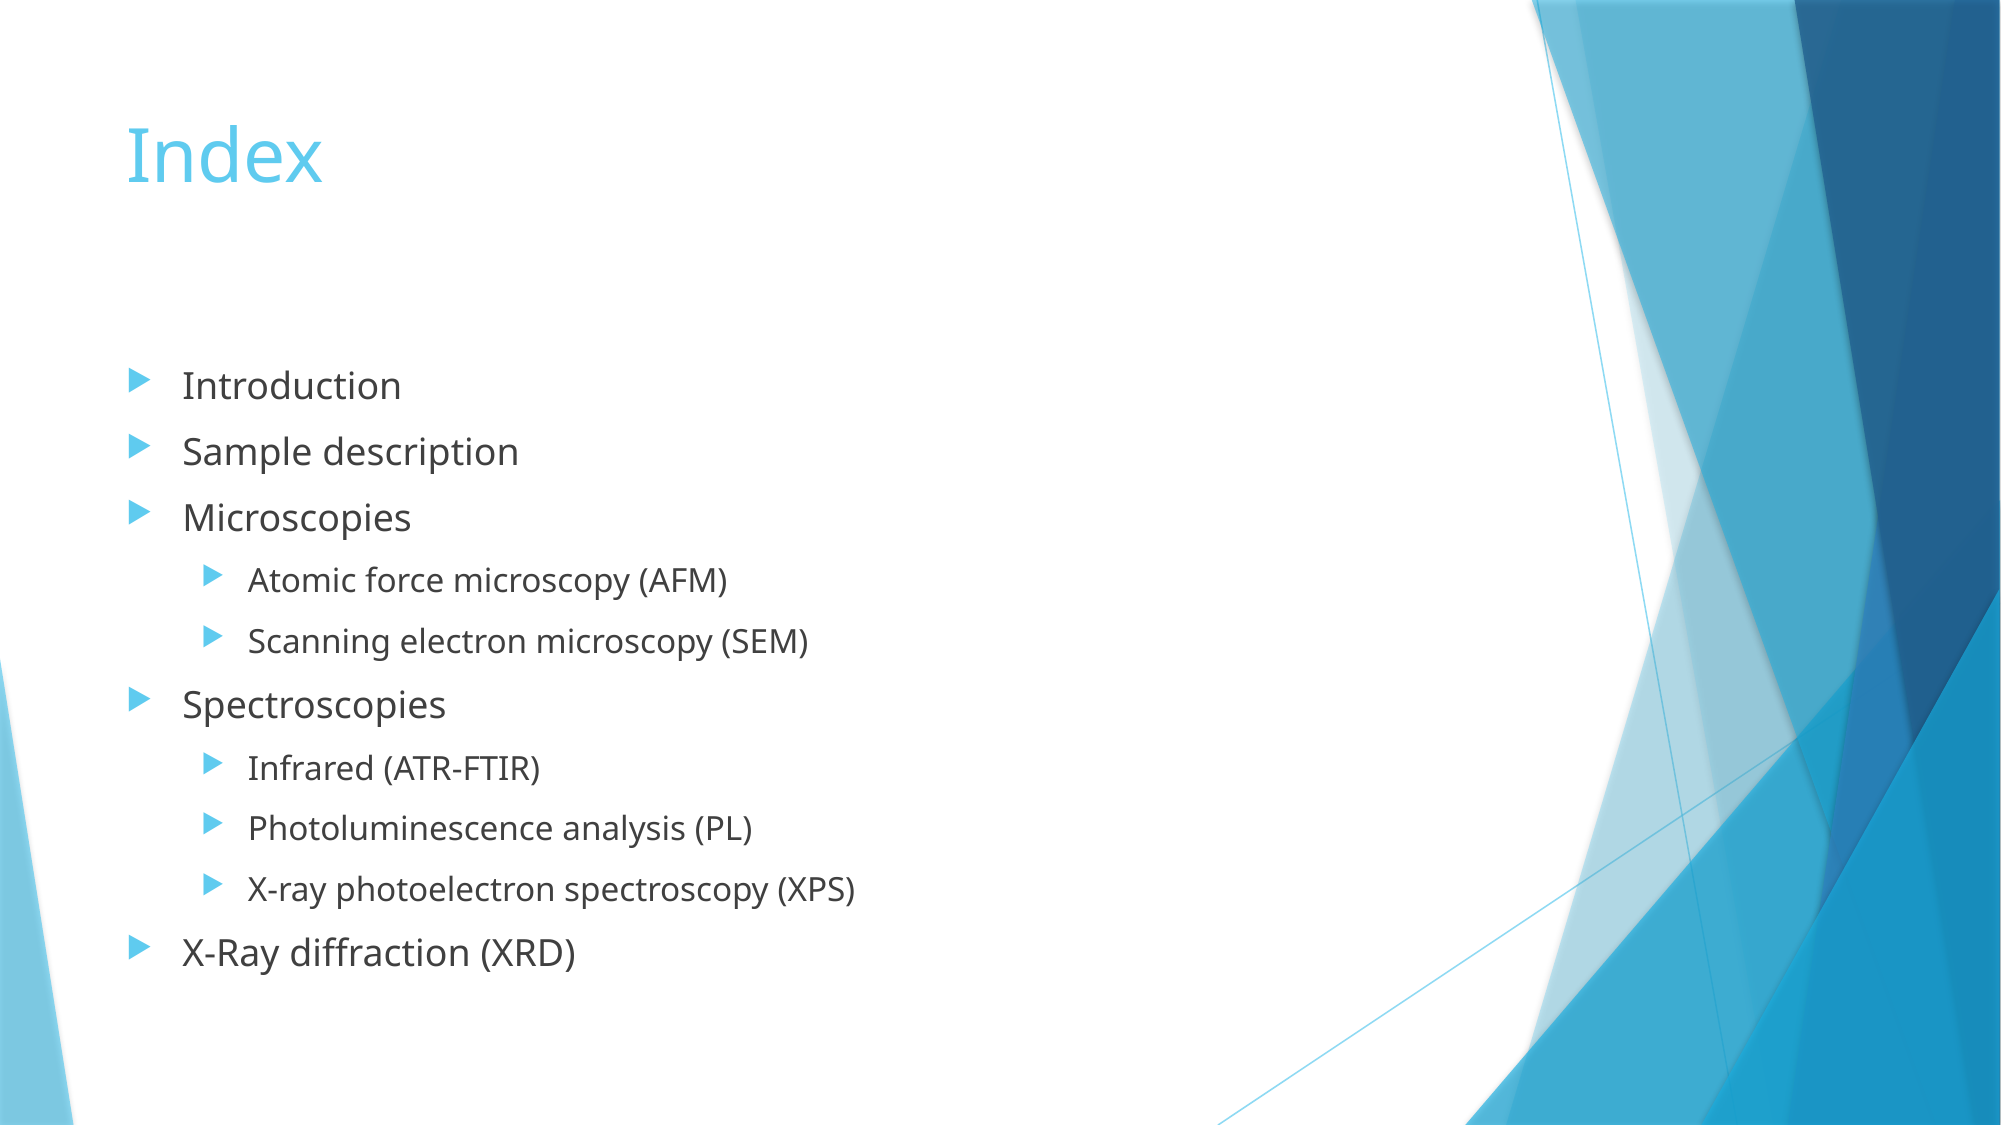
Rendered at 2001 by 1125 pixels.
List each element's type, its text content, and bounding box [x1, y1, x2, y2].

title Index [111, 99, 1522, 317]
list Introduction Sample description Microscopies Atomic force microscopy (AFM) Scanning electron microscopy (SEM) Spectroscopies Infrared (ATR-FTIR) Photoluminescence analysis (PL) X-ray photoelectron spectroscopy (XPS) X-Ray diffraction (XRD) [111, 354, 1522, 992]
